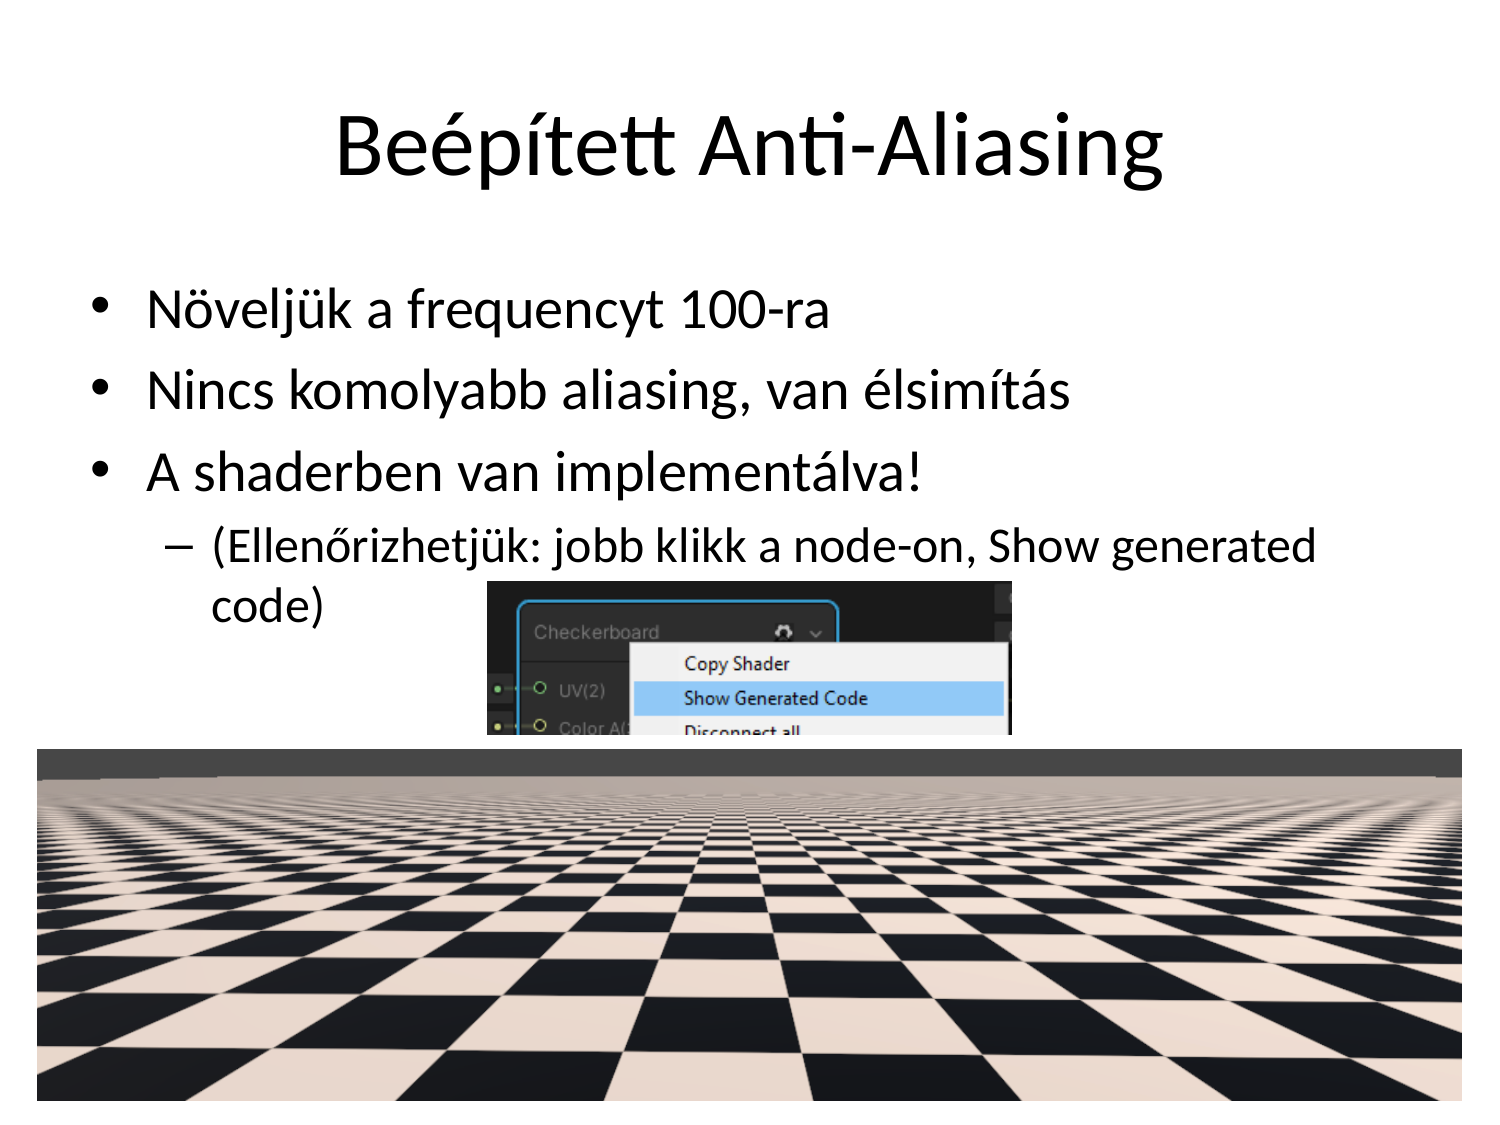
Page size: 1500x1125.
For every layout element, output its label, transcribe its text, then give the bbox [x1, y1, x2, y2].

picture [487, 581, 1012, 736]
list Növeljük a frequencyt 100-ra Nincs komolyabb aliasing, van élsimítás A shaderben van implementálva! (Ellenőrizhetjük: jobb klikk a node-on, Show generated code) [75, 262, 1425, 748]
title Beépített Anti-Aliasing [75, 45, 1425, 233]
picture [37, 749, 1462, 1101]
